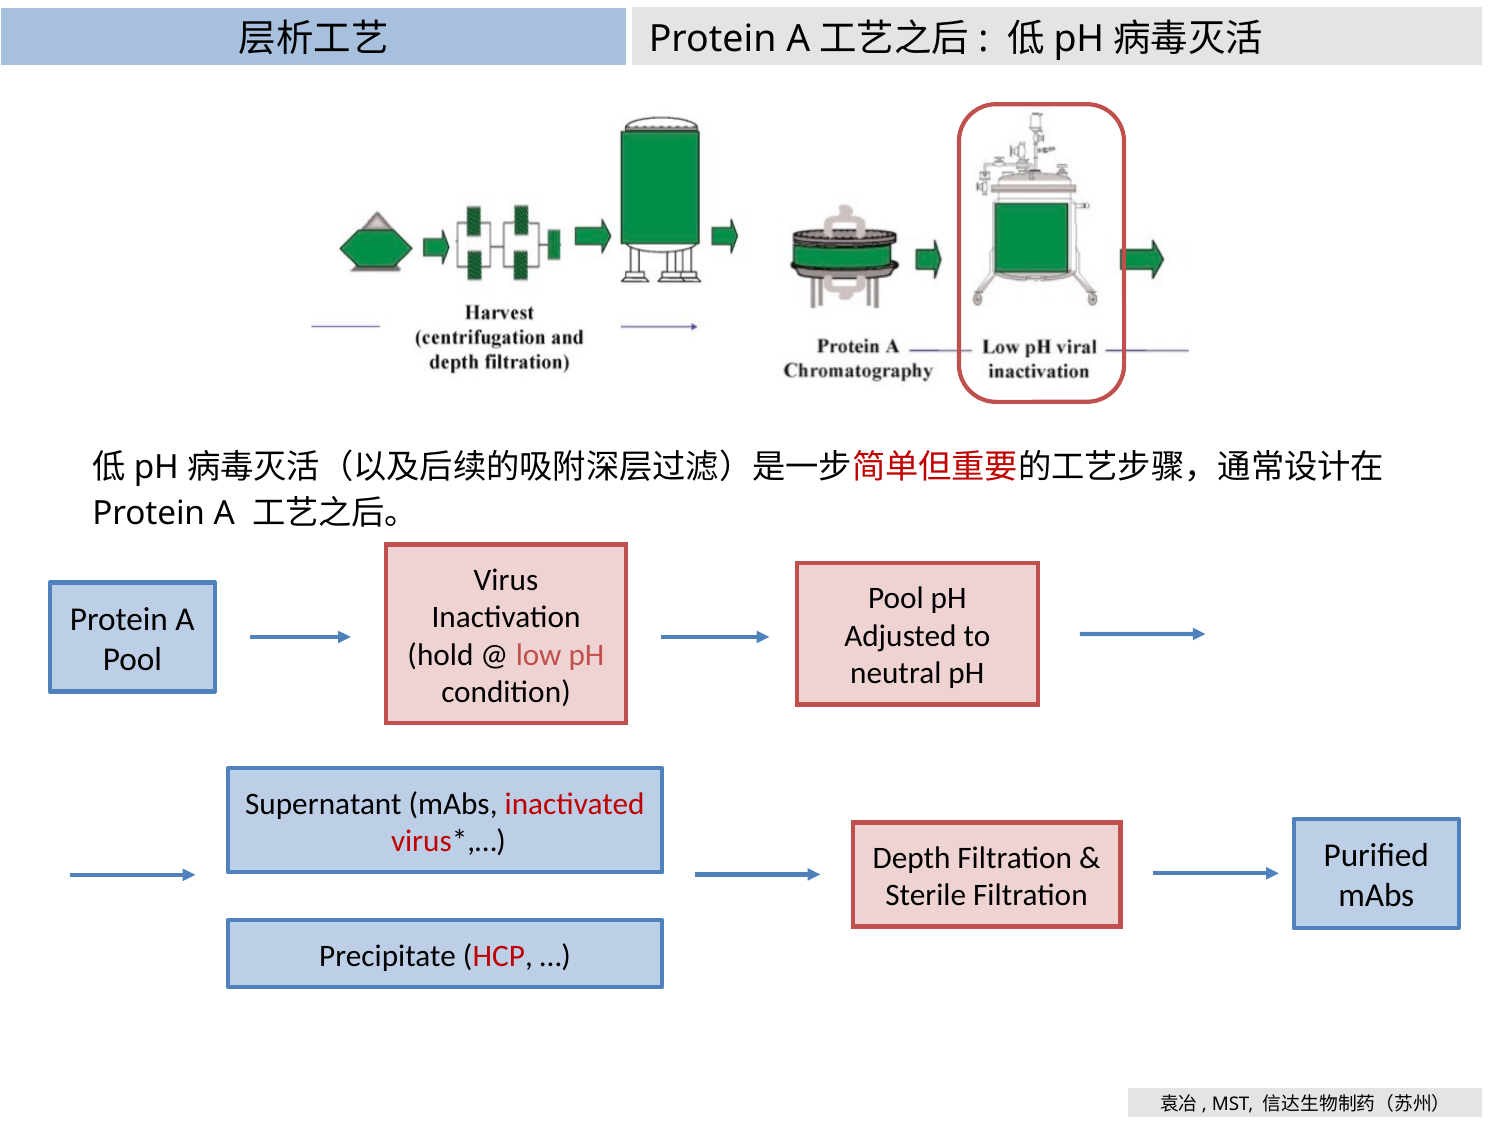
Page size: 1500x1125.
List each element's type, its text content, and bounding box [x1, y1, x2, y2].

text_box 低pH病毒灭活（以及后续的吸附深层过滤）是一步简单但重要的工艺步骤，通常设计在Protein A 工艺之后。 [92, 440, 1423, 531]
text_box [311, 101, 1189, 405]
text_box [49, 543, 1459, 989]
text_box 袁冶, MST, 信达生物制药（苏州） [1127, 1087, 1483, 1118]
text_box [0, 6, 1483, 67]
